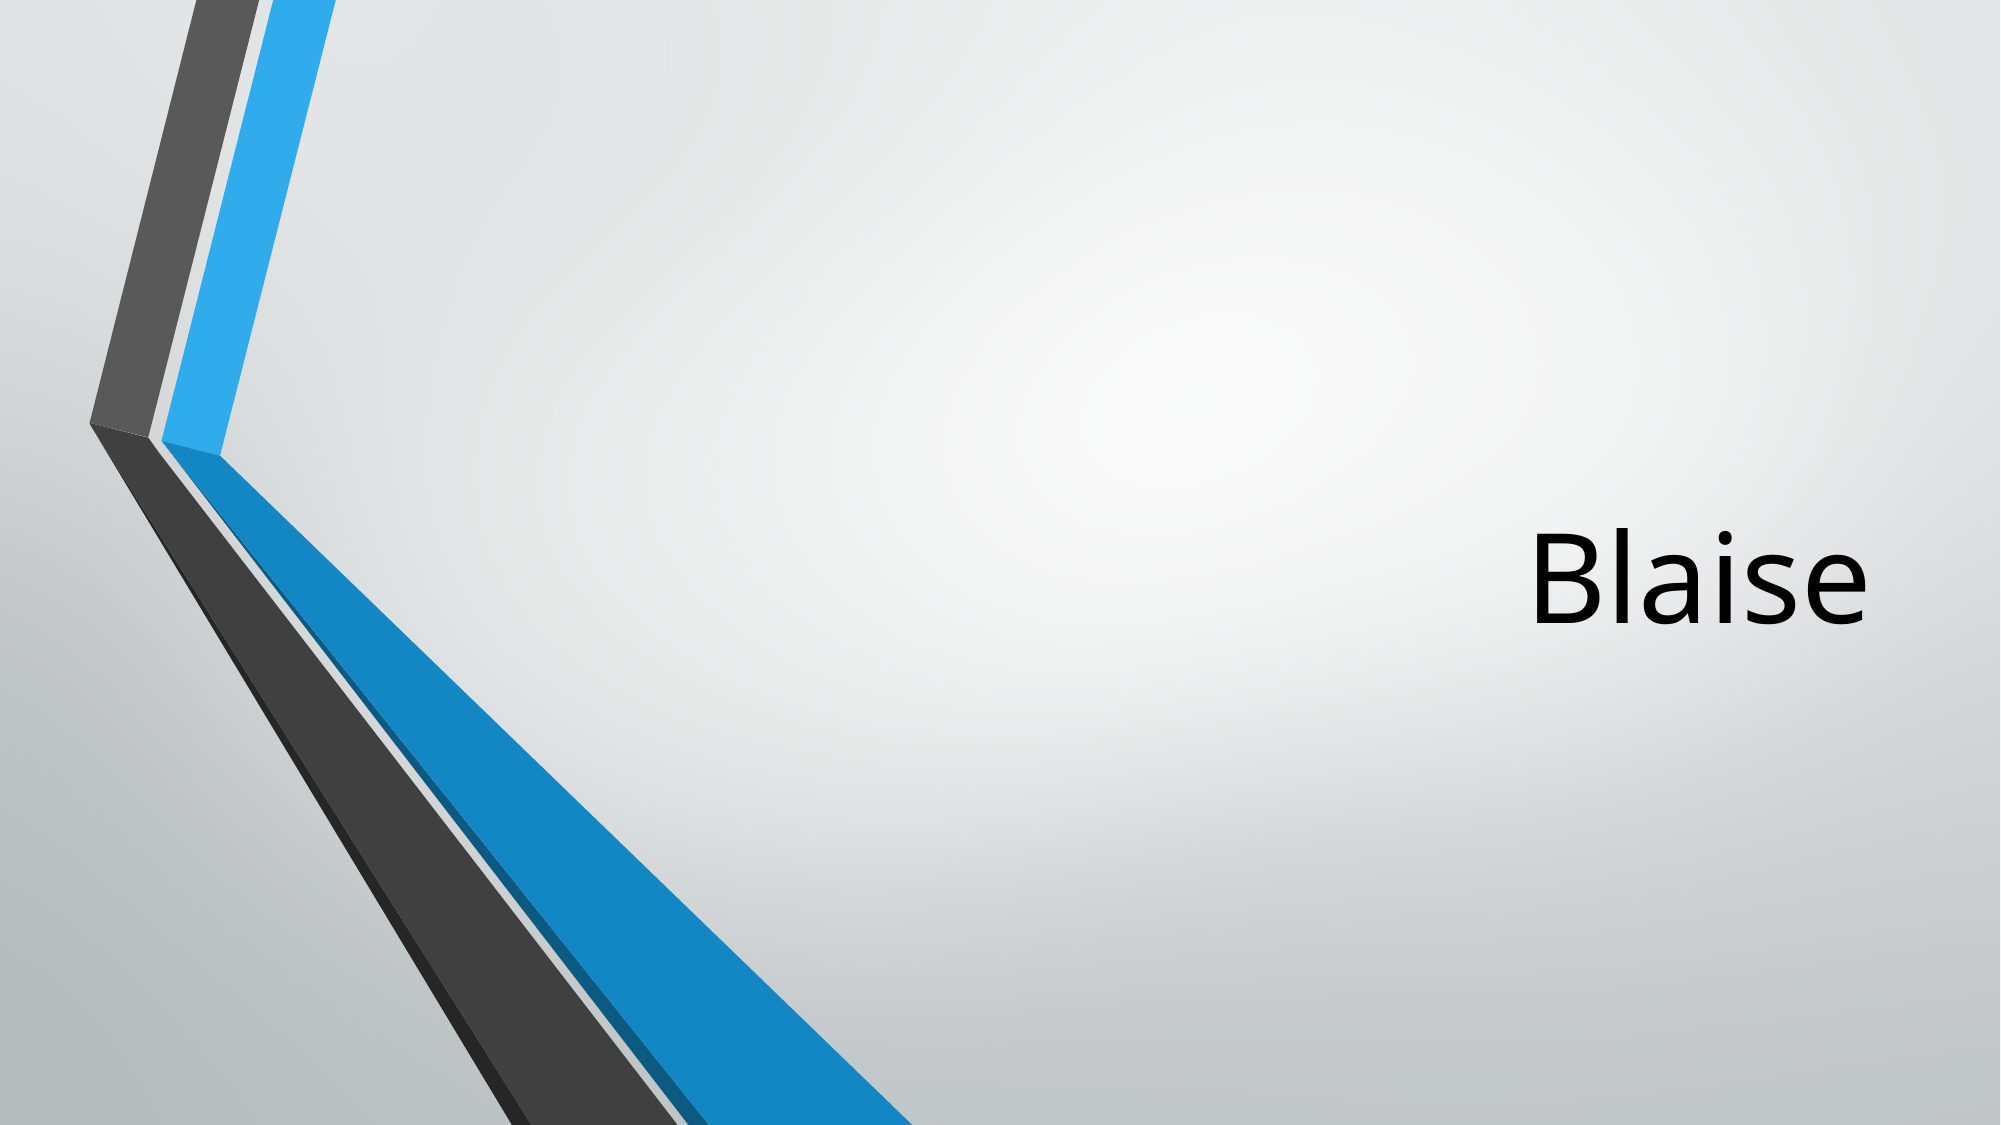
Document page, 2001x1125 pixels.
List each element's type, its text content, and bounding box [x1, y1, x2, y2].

title Blaise [480, 226, 1887, 656]
